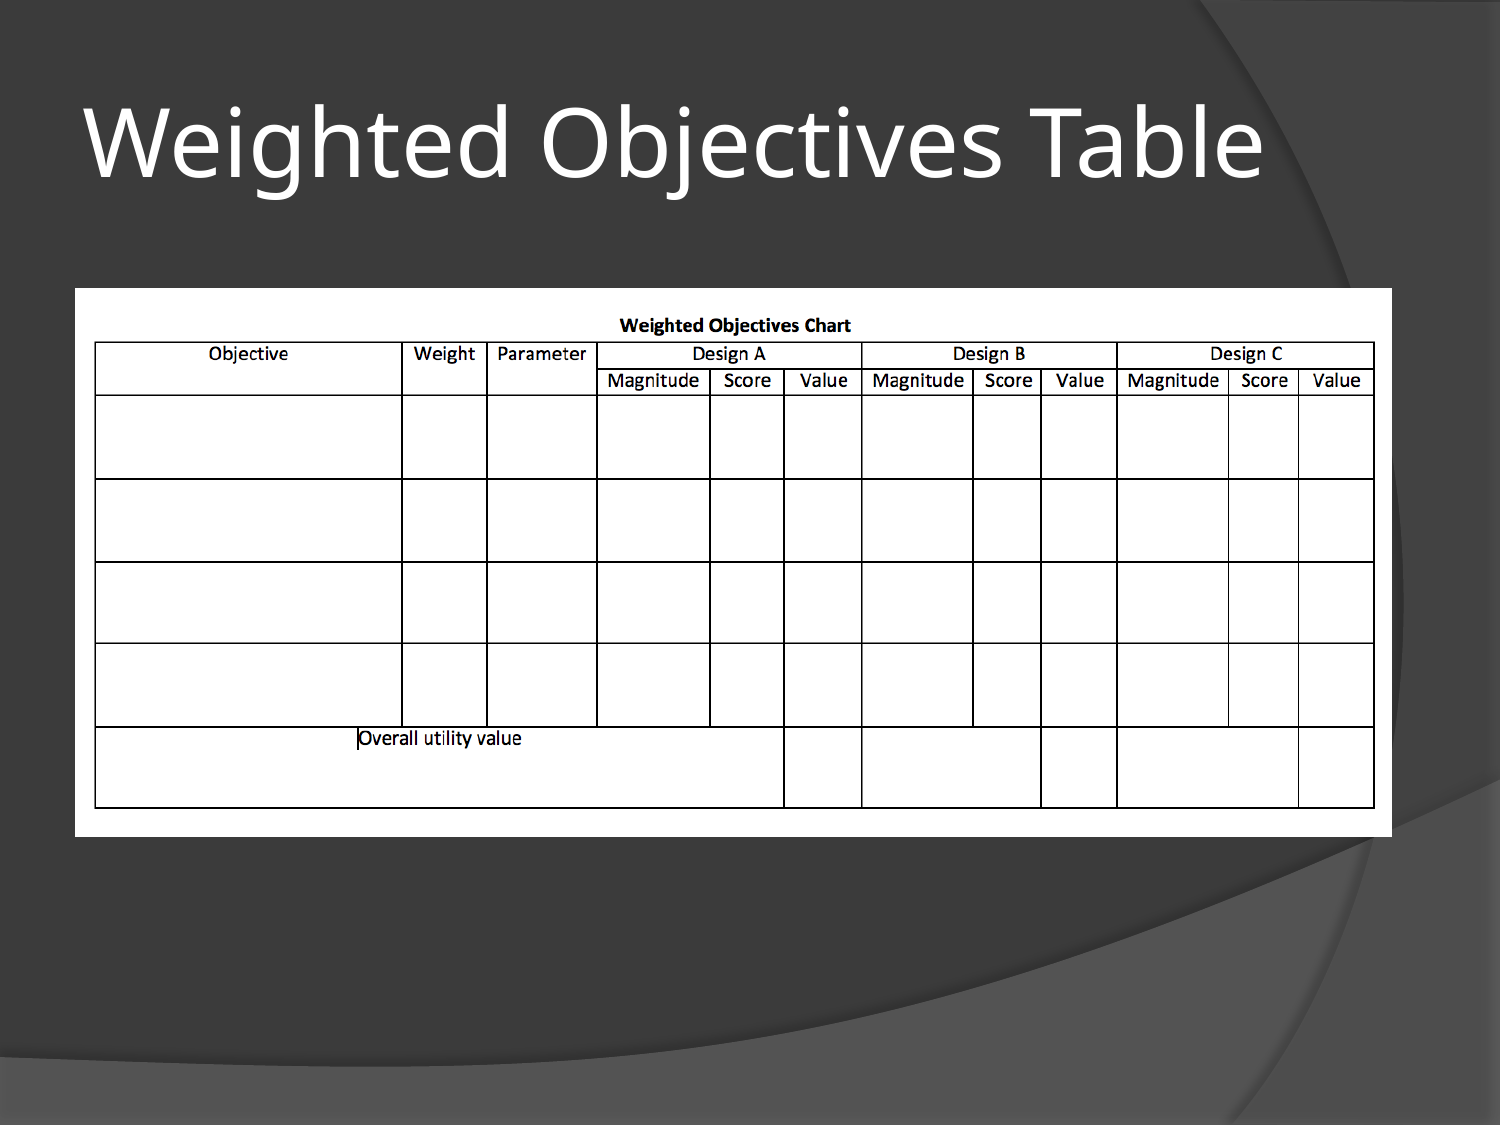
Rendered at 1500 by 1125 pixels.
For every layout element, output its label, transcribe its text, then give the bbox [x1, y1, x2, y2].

title Weighted Objectives Table [75, 45, 1300, 233]
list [74, 288, 1393, 837]
